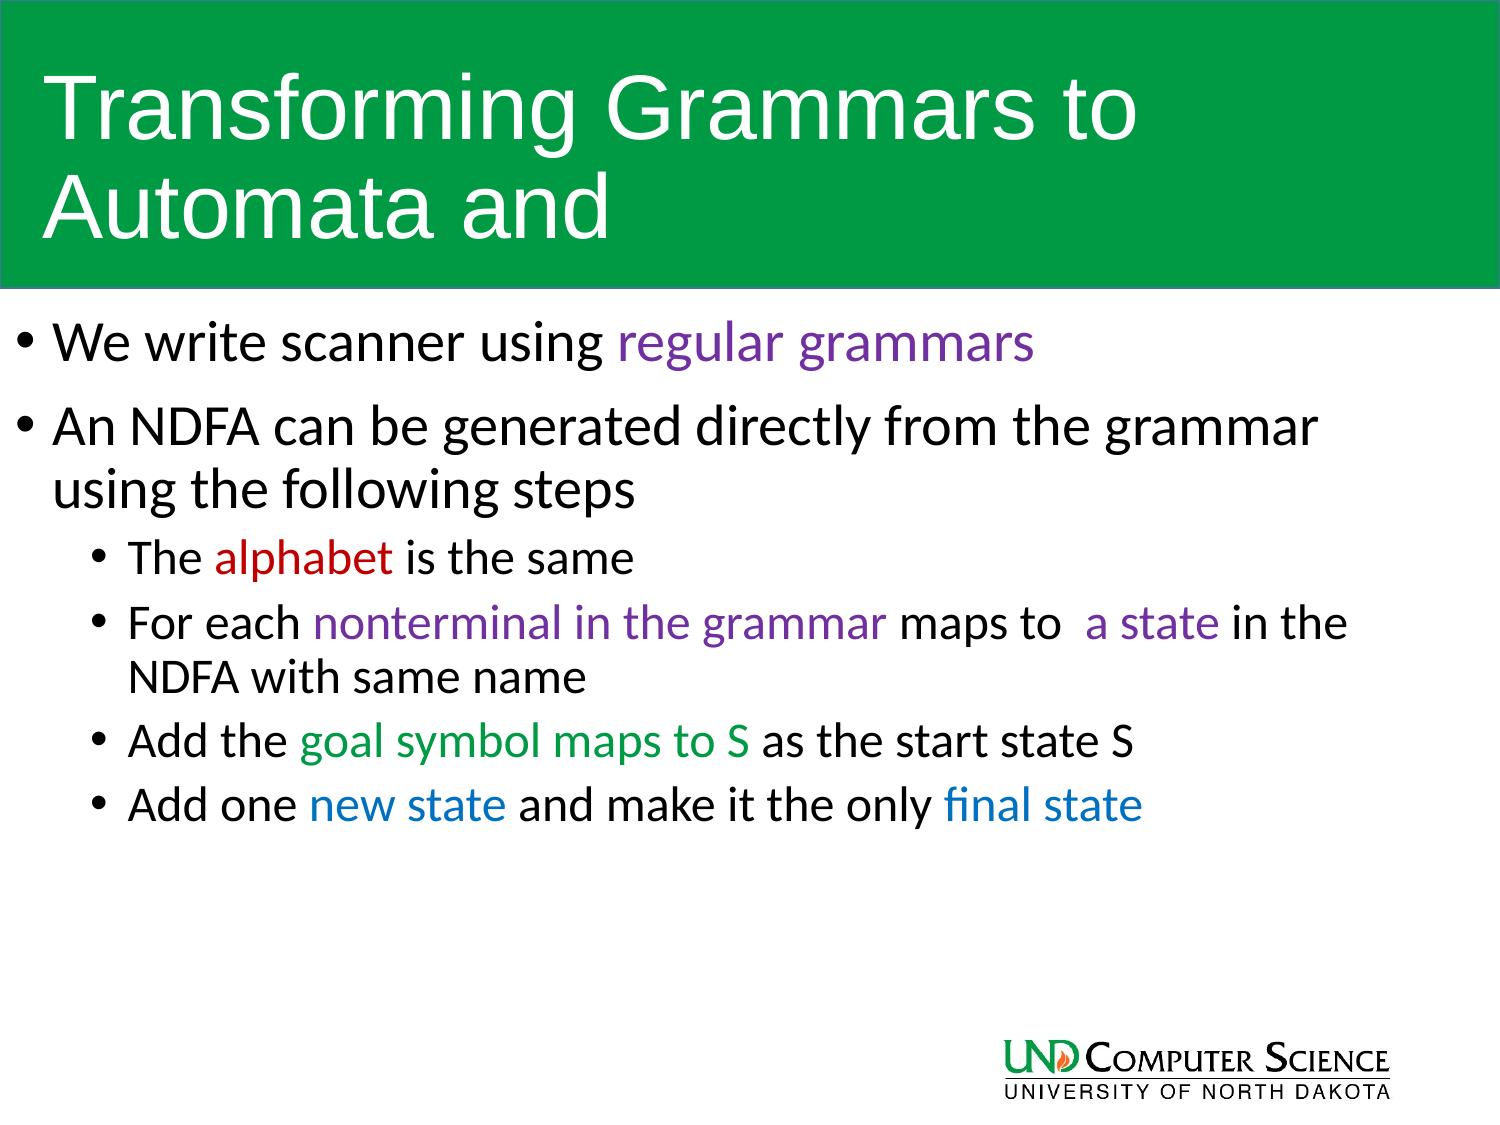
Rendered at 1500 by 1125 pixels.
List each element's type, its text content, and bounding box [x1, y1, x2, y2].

title Transforming Grammars to Automata and [27, 50, 1322, 269]
list We write scanner using regular grammars An NDFA can be generated directly from the grammar using the following steps The alphabet is the same For each nonterminal in the grammar maps to a state in the NDFA with same name Add the goal symbol maps to S as the start state S Add one new state and make it the only final state [0, 303, 1473, 997]
picture [999, 1034, 1397, 1104]
